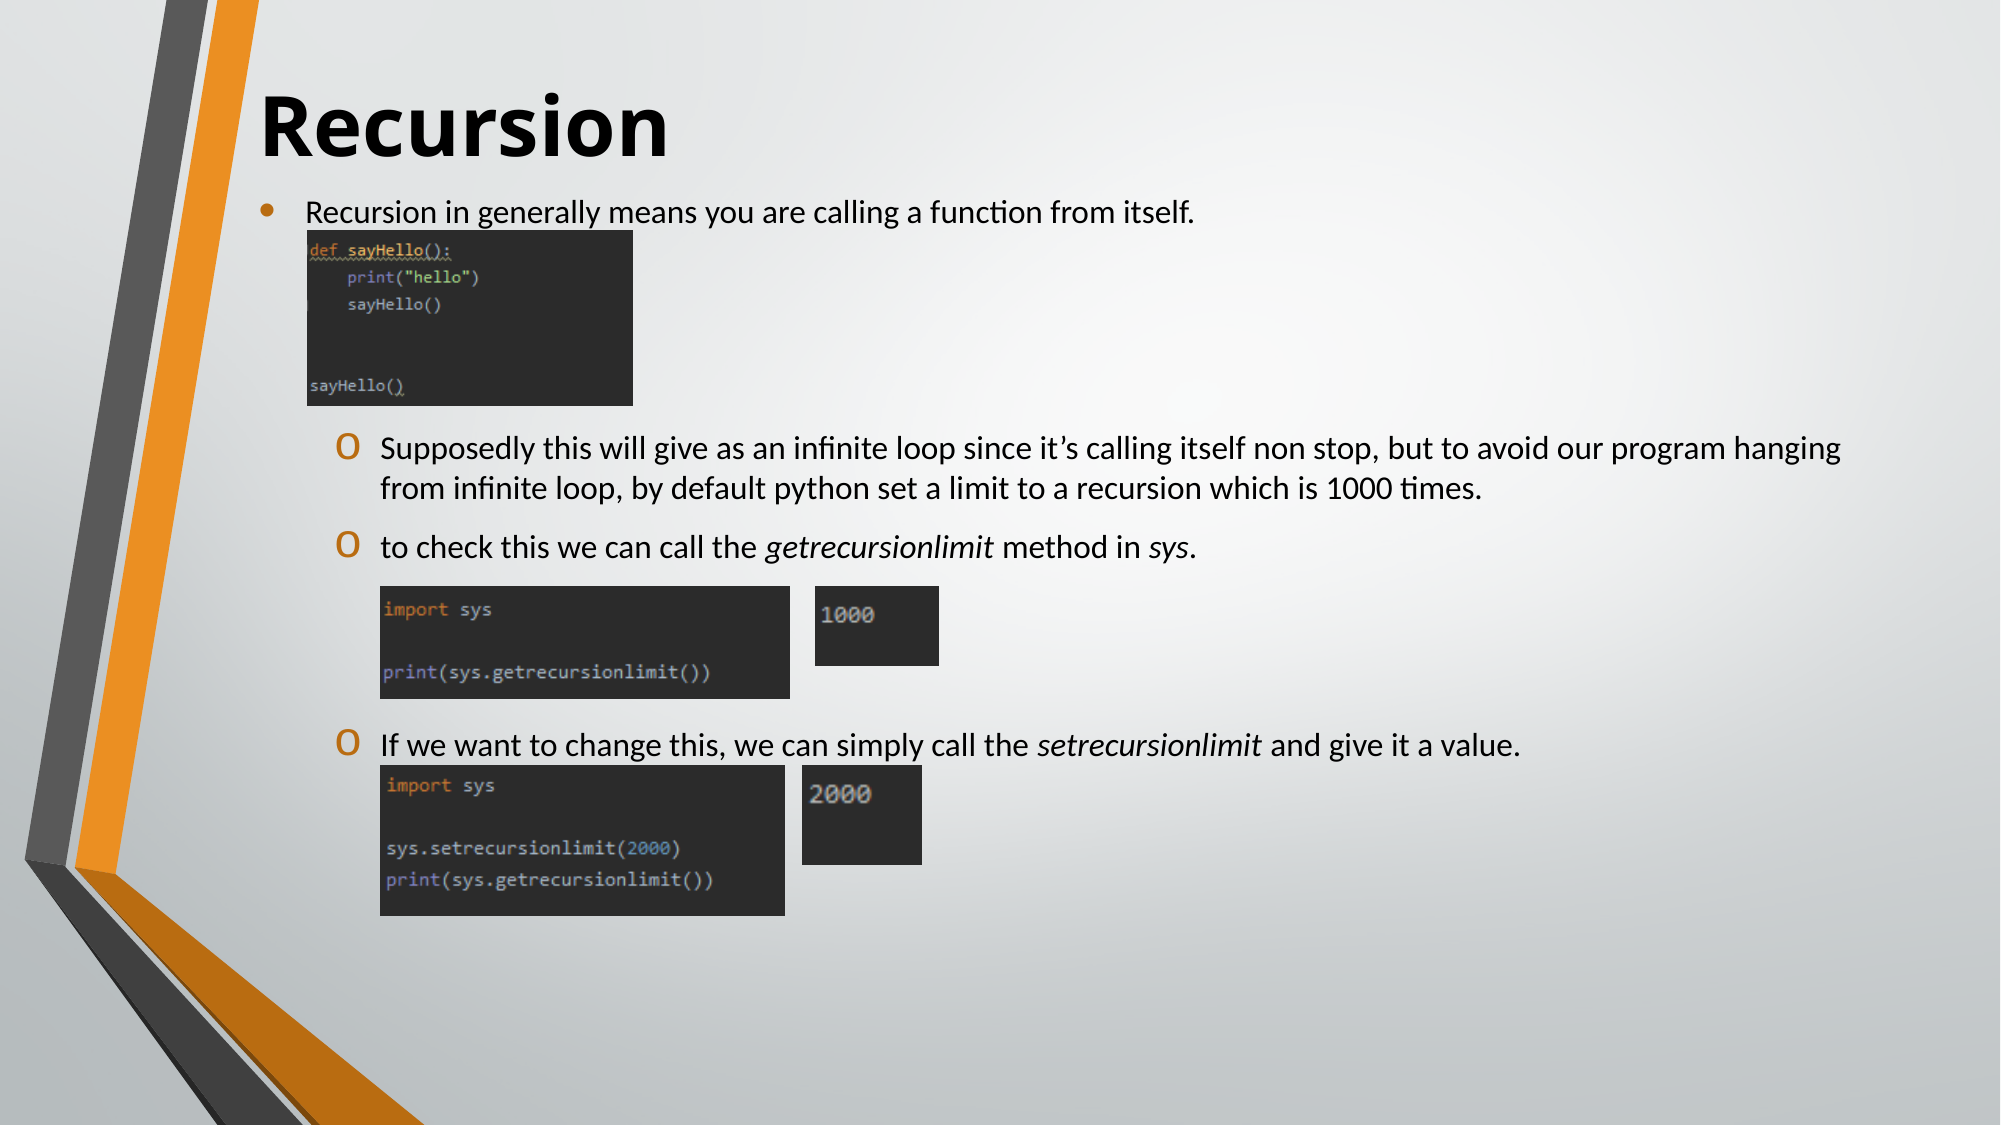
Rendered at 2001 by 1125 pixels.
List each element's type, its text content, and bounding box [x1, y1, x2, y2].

title Recursion [243, 63, 1887, 182]
picture [802, 765, 922, 865]
picture [379, 585, 790, 699]
picture [814, 585, 939, 666]
picture [307, 230, 633, 407]
list Recursion in generally means you are calling a function from itself. Supposedly this will give as an infinite loop since it’s calling itself non stop, but to avoid our program hanging from infinite loop, by default python set a limit to a recursion which is 1000 times. to check this we can call the getrecursionlimit method in sys. If we want to change this, we can simply call the setrecursionlimit and give it a value. [243, 182, 1887, 1103]
picture [379, 765, 785, 916]
